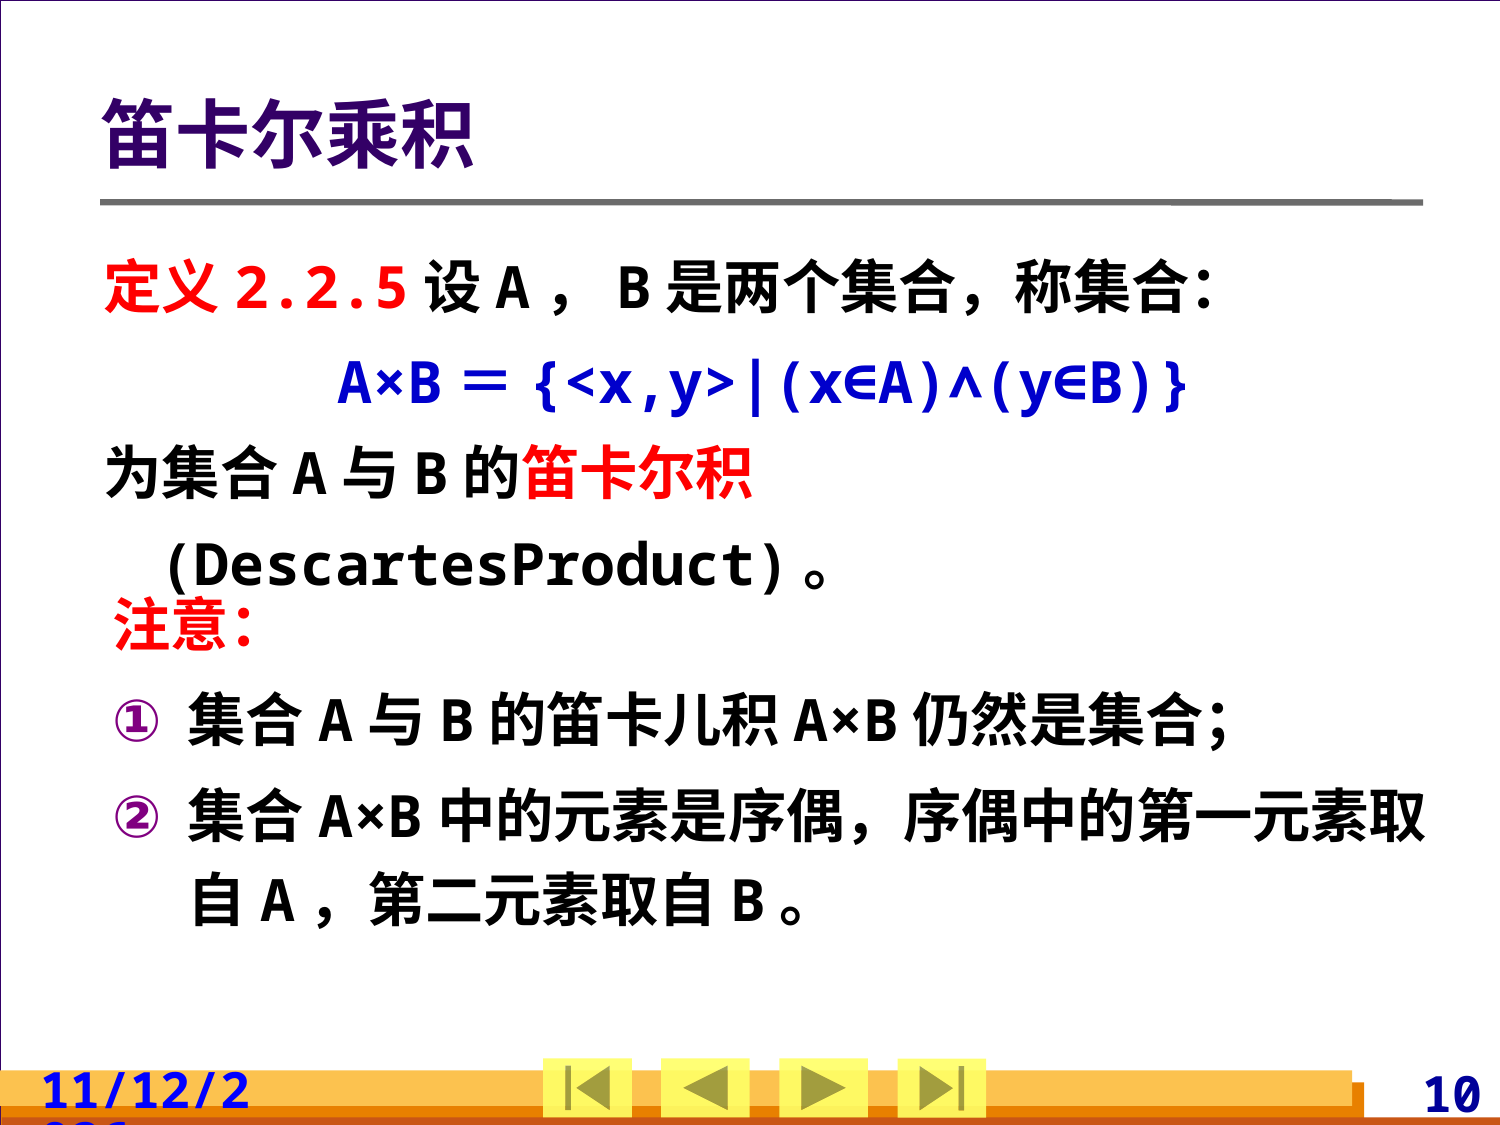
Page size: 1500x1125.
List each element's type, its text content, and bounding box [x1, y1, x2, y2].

text_box 注意： 集合A与B的笛卡儿积A×B仍然是集合； 集合A×B中的元素是序偶，序偶中的第一元素取自A，第二元素取自B。 [97, 591, 1445, 930]
text_box 定义2.2.5设A，B是两个集合，称集合： A×B＝{<x,y>|(x∈A)∧(y∈B)} 为集合A与B的笛卡尔积(DescartesProduct)。 [97, 222, 1433, 591]
title 笛卡尔乘积 [100, 36, 1424, 222]
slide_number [34, 1057, 284, 1125]
